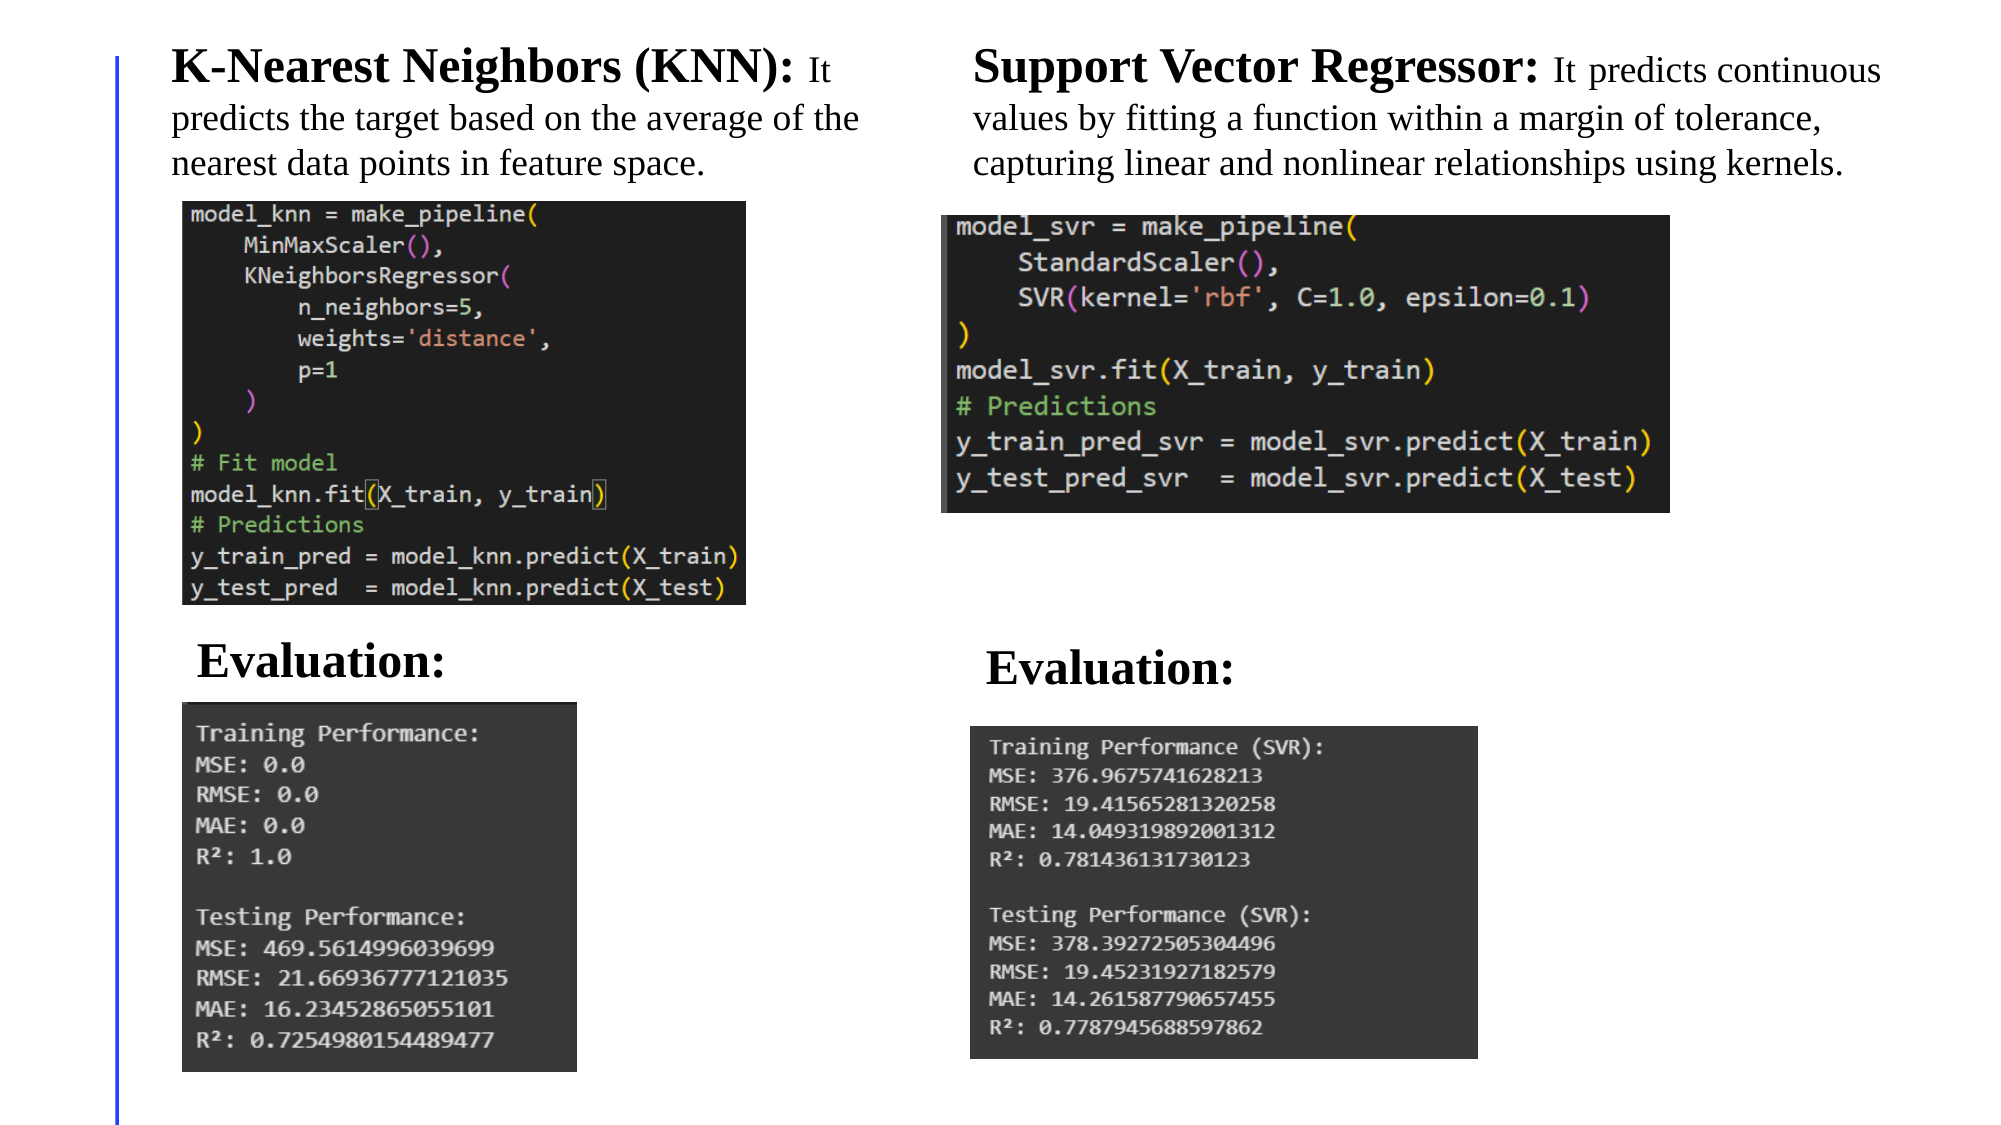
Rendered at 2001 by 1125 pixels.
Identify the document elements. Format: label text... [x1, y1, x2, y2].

picture [941, 215, 1670, 513]
text_box Evaluation: [182, 619, 812, 755]
text_box Support Vector Regressor: It predicts continuous values by fitting a function within a margin of tolerance, capturing linear and nonlinear relationships using kernels. [958, 25, 1965, 191]
picture [970, 726, 1478, 1059]
picture [182, 702, 577, 1073]
text_box Evaluation: [970, 627, 1728, 702]
text_box K-Nearest Neighbors (KNN): It predicts the target based on the average of the nearest data points in feature space. [156, 25, 942, 236]
picture [182, 200, 746, 605]
